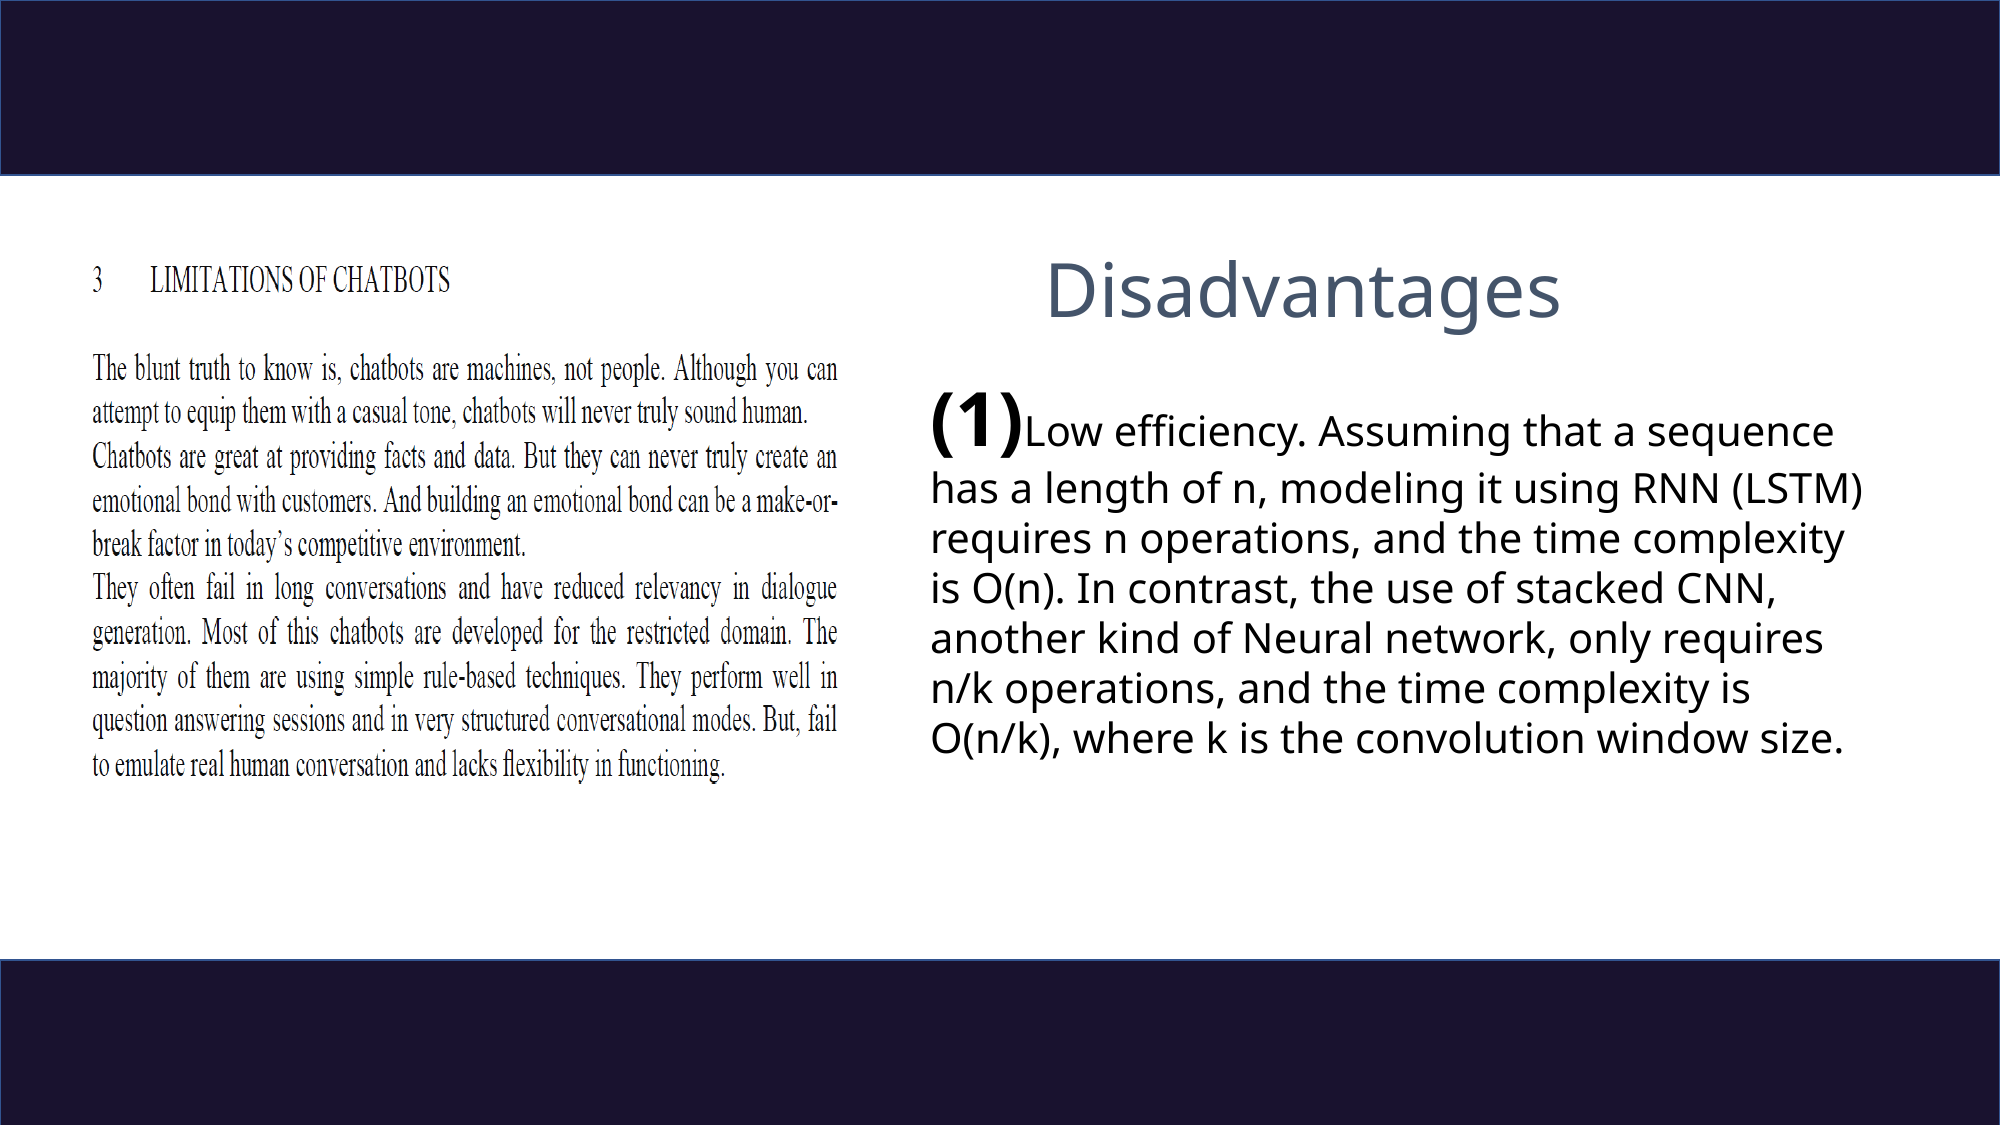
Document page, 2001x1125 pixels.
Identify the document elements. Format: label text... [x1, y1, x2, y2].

text_box (1)Low efficiency. Assuming that a sequence has a length of n, modeling it using RNN (LSTM) requires n operations, and the time complexity is O(n). In contrast, the use of stacked CNN, another kind of Neural network, only requires n/k operations, and the time complexity is O(n/k), where k is the convolution window size. [915, 364, 1898, 769]
text_box [0, 0, 2000, 176]
text_box [0, 959, 2000, 1125]
text_box Disadvantages [1029, 235, 1905, 341]
picture [70, 235, 894, 809]
